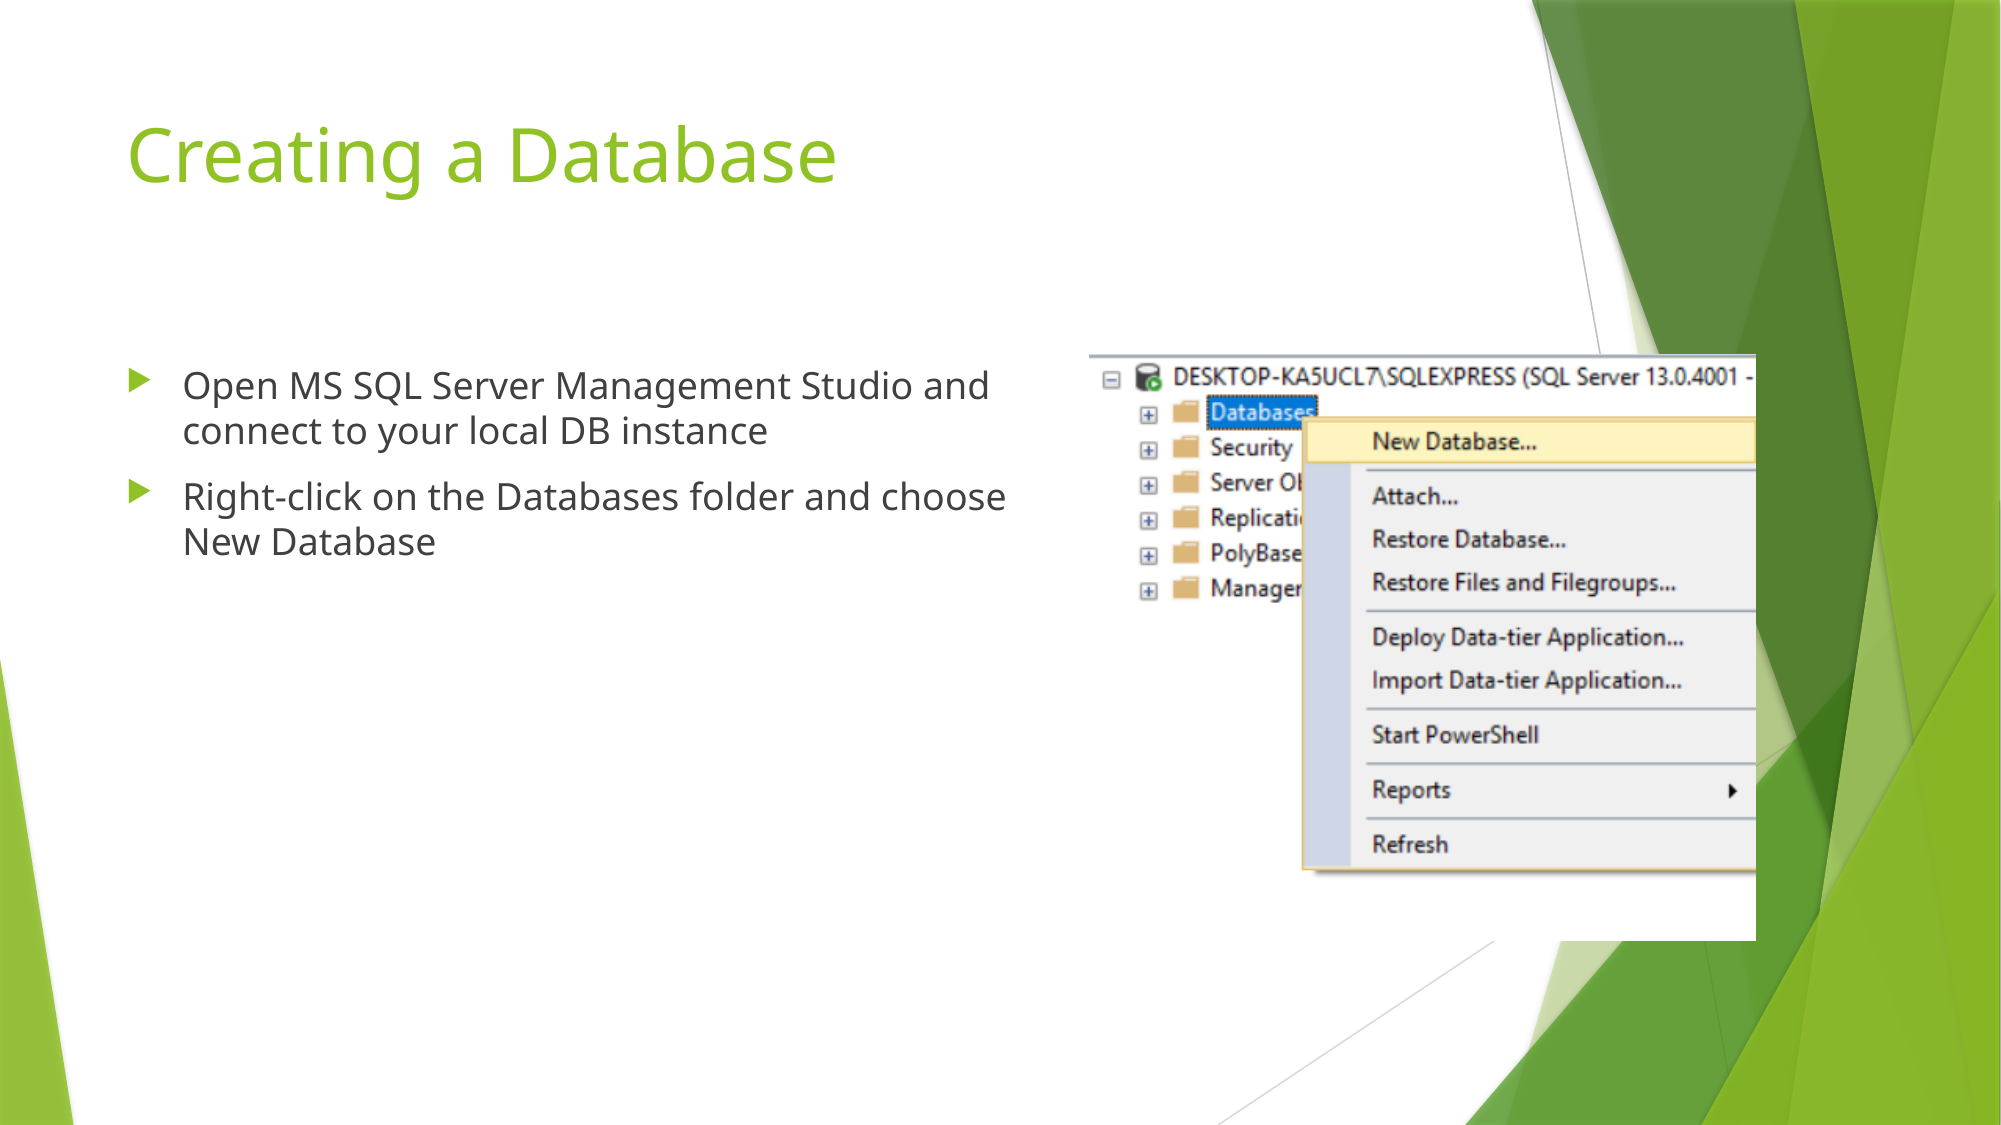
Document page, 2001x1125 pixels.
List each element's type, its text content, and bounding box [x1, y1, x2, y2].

picture [1089, 353, 1756, 941]
list Open MS SQL Server Management Studio and connect to your local DB instance Right-click on the Databases folder and choose New Database [111, 354, 1059, 992]
title Creating a Database [111, 99, 1522, 317]
